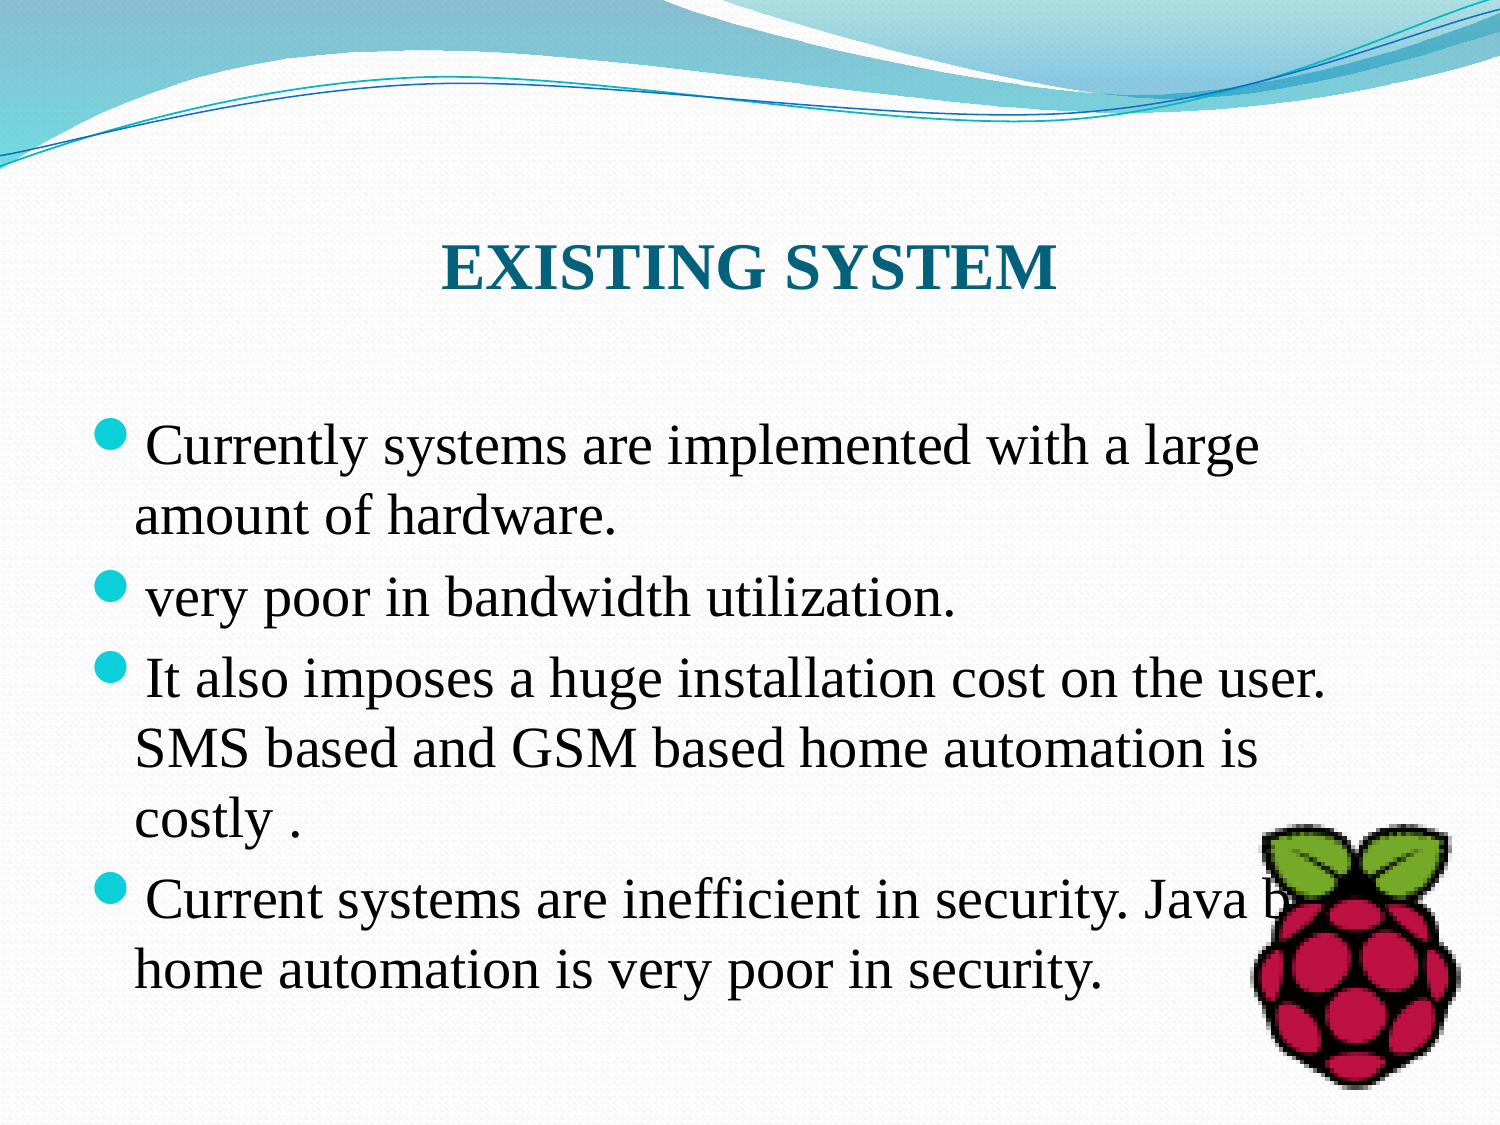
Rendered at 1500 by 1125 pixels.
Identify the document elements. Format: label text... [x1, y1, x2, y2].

picture [1249, 824, 1461, 1090]
list Currently systems are implemented with a large amount of hardware. very poor in bandwidth utilization. It also imposes a huge installation cost on the user. SMS based and GSM based home automation is costly . Current systems are inefficient in security. Java based home automation is very poor in security. [75, 317, 1425, 1038]
title EXISTING SYSTEM [75, 115, 1425, 303]
